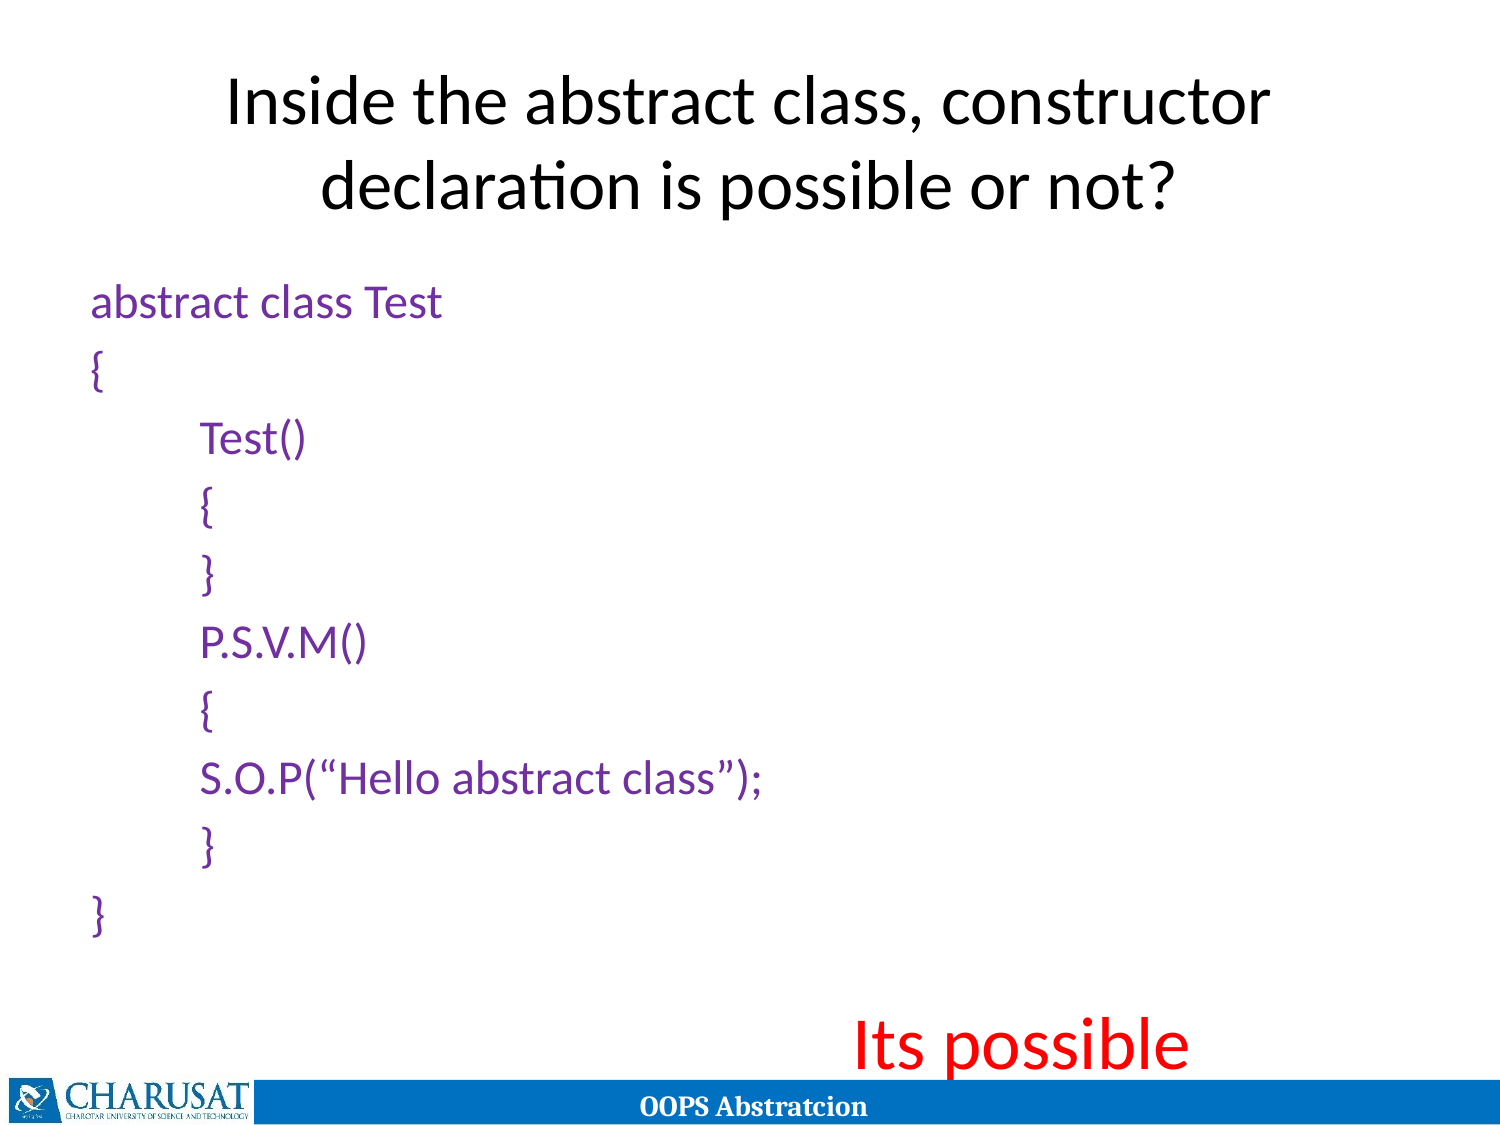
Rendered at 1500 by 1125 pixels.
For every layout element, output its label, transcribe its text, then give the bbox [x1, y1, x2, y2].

list abstract class Test { Test() { } P.S.V.M() { S.O.P(“Hello abstract class”); } } [75, 262, 1425, 950]
picture [3, 1073, 255, 1125]
text_box Its possible [837, 987, 1413, 1079]
title Inside the abstract class, constructor declaration is possible or not? [75, 45, 1425, 233]
text_box OOPS Abstratcion [259, 1079, 1500, 1125]
